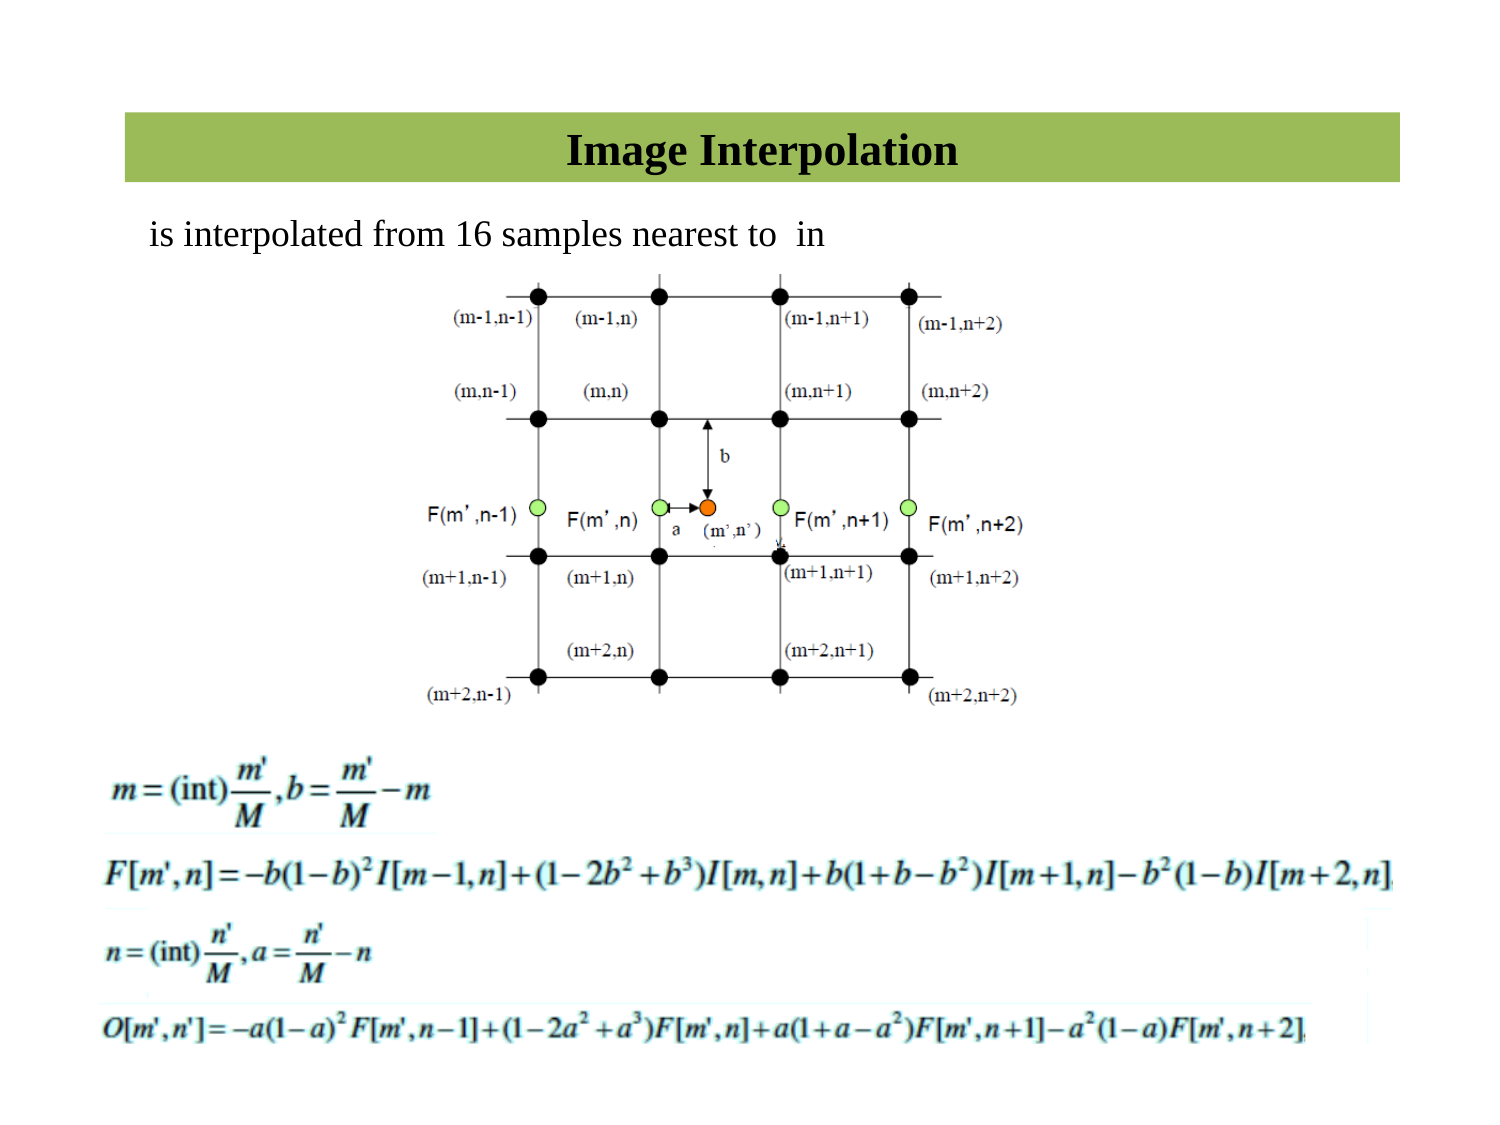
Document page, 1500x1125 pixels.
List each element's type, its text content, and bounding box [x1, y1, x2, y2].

picture [99, 755, 1393, 1051]
text_box Image Interpolation [124, 112, 1400, 183]
picture [420, 274, 1026, 709]
